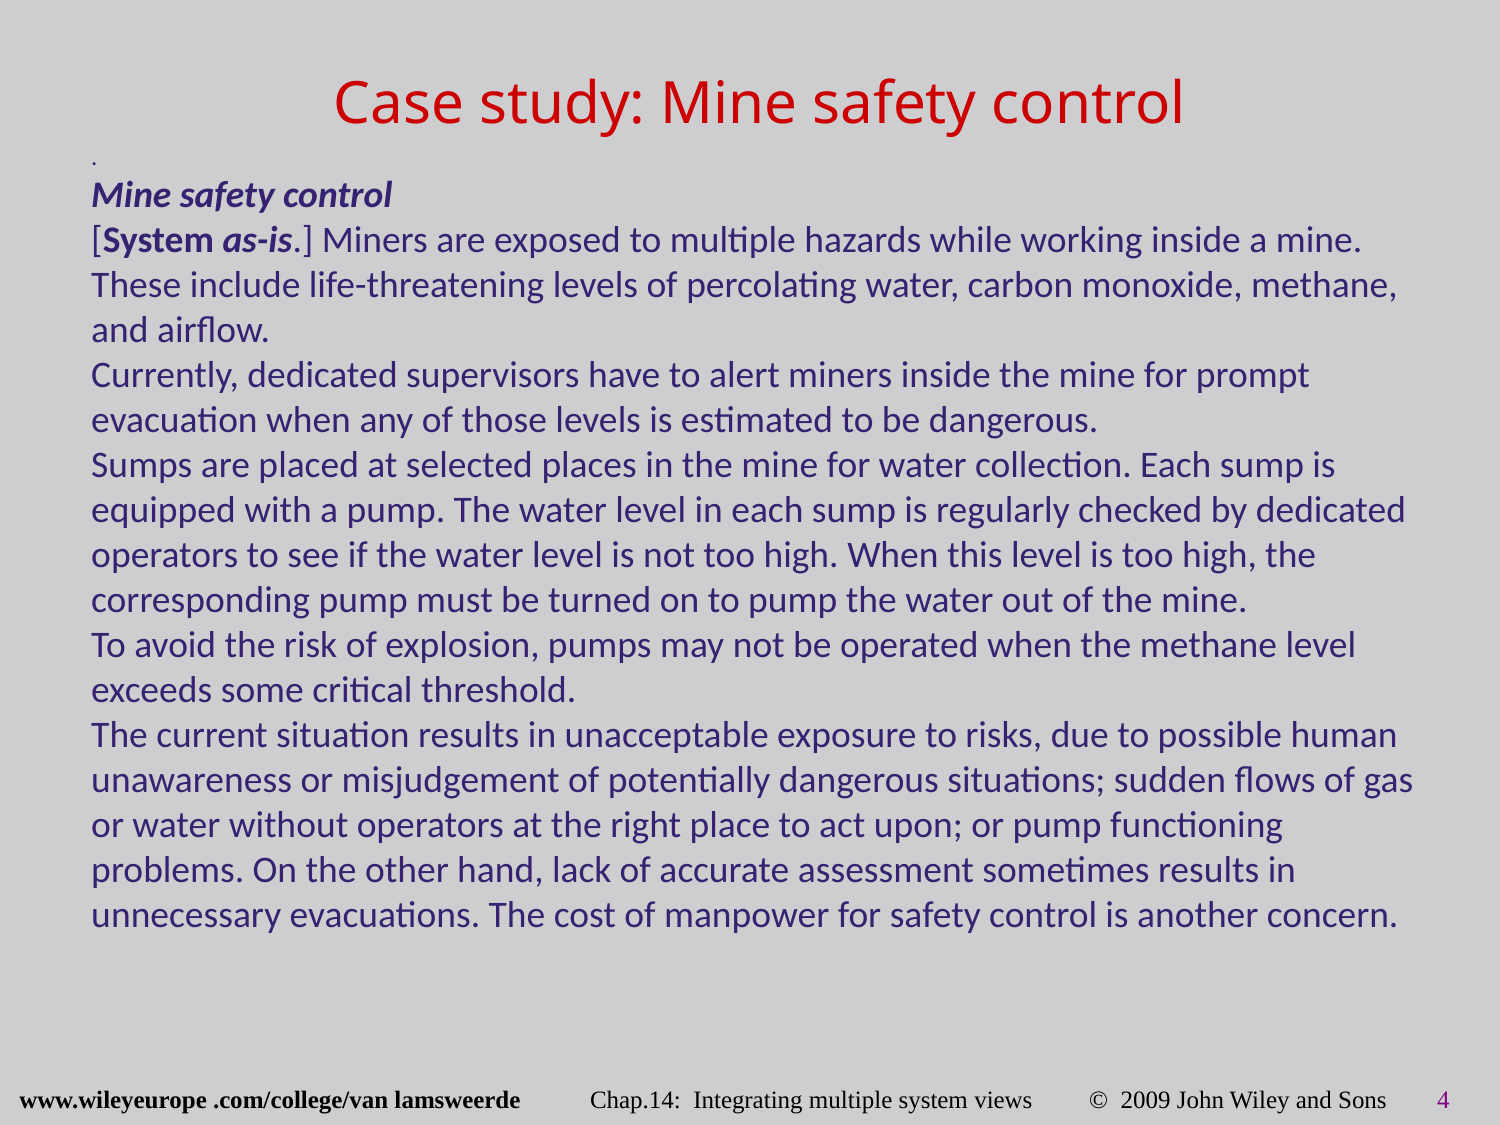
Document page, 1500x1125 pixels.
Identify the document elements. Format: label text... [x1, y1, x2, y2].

text_box . Mine safety control [System as-is.] Miners are exposed to multiple hazards while working inside a mine. These include life-threatening levels of percolating water, carbon monoxide, methane, and airflow. Currently, dedicated supervisors have to alert miners inside the mine for prompt evacuation when any of those levels is estimated to be dangerous. Sumps are placed at selected places in the mine for water collection. Each sump is equipped with a pump. The water level in each sump is regularly checked by dedicated operators to see if the water level is not too high. When this level is too high, the corresponding pump must be turned on to pump the water out of the mine. To avoid the risk of explosion, pumps may not be operated when the methane level exceeds some critical threshold. The current situation results in unacceptable exposure to risks, due to possible human unawareness or misjudgement of potentially dangerous situations; sudden flows of gas or water without operators at the right place to act upon; or pump functioning problems. On the other hand, lack of accurate assessment sometimes results in unnecessary evacuations. The cost of manpower for safety control is another concern. [76, 133, 1433, 943]
title Case study: Mine safety control [49, 37, 1470, 163]
